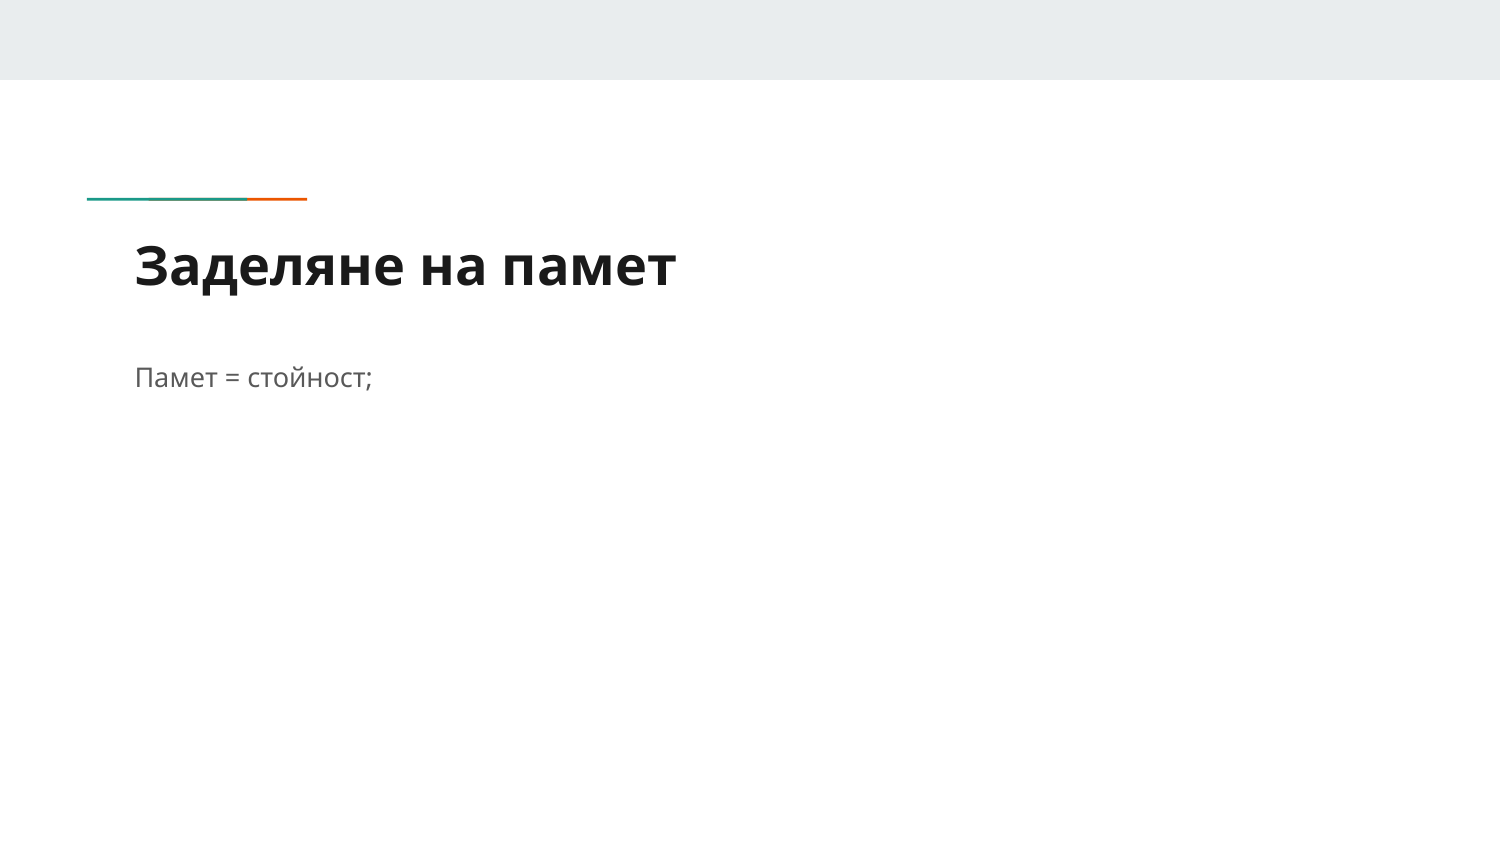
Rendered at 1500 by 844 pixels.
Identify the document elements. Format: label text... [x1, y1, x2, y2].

list Памет = стойност; [119, 341, 1381, 712]
title Заделяне на памет [119, 216, 1381, 305]
